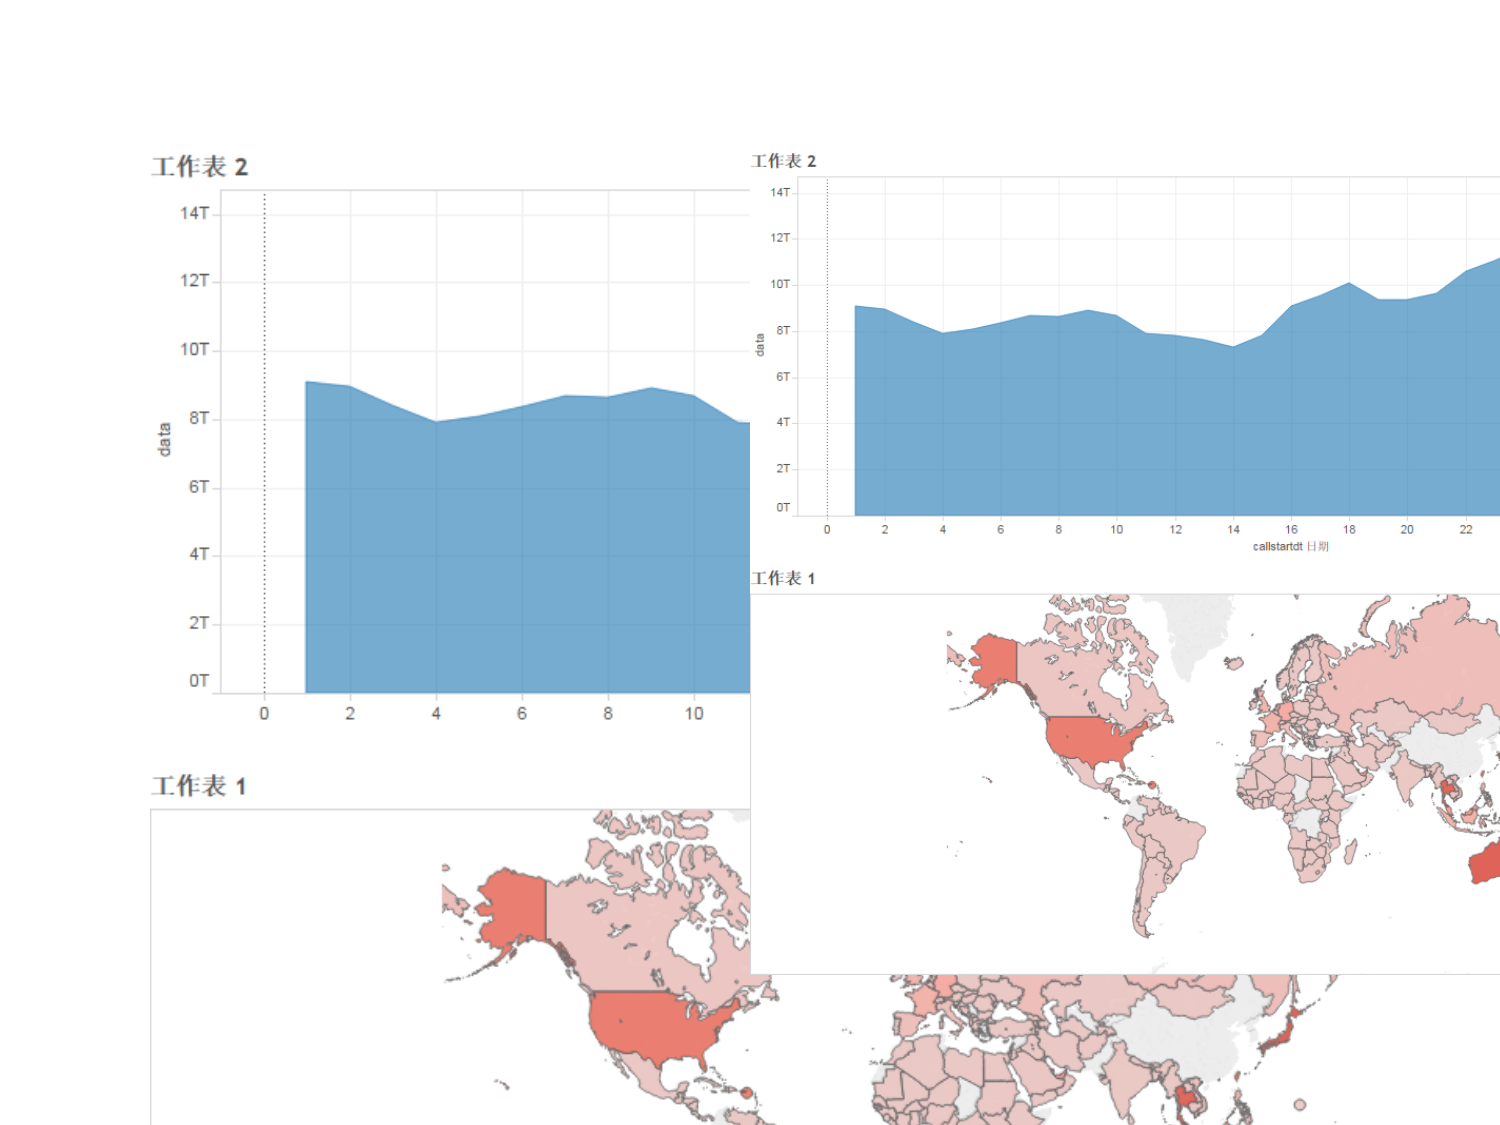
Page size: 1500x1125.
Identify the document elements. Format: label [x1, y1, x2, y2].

picture [149, 149, 1500, 1125]
